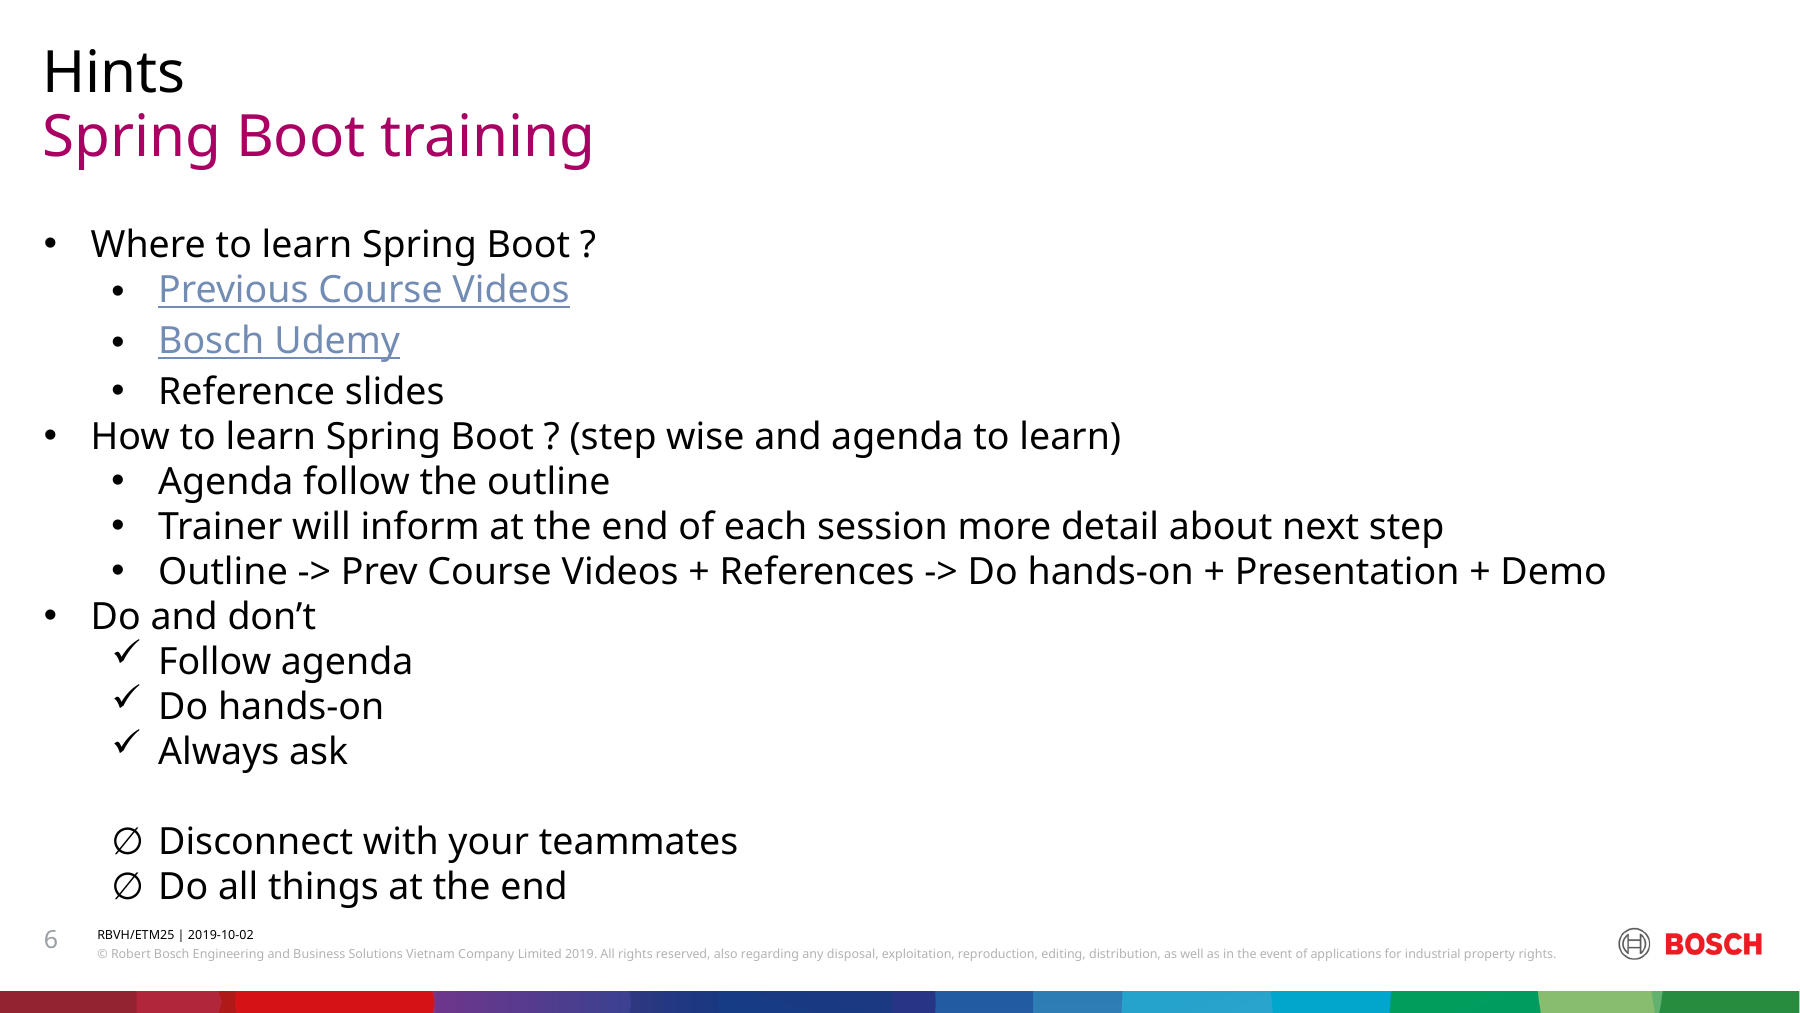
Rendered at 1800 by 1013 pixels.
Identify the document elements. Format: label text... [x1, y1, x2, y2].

text_box Where to learn Spring Boot ? Previous Course Videos Bosch Udemy Reference slides How to learn Spring Boot ? (step wise and agenda to learn) Agenda follow the outline Trainer will inform at the end of each session more detail about next step Outline -> Prev Course Videos + References -> Do hands-on + Presentation + Demo Do and don’t Follow agenda Do hands-on Always ask Disconnect with your teammates Do all things at the end [43, 220, 1757, 888]
slide_number 6 [43, 923, 92, 991]
list Hints [42, 42, 1757, 107]
picture [1390, 896, 1800, 1013]
title Spring Boot training [42, 107, 1757, 171]
picture [0, 905, 1272, 1013]
